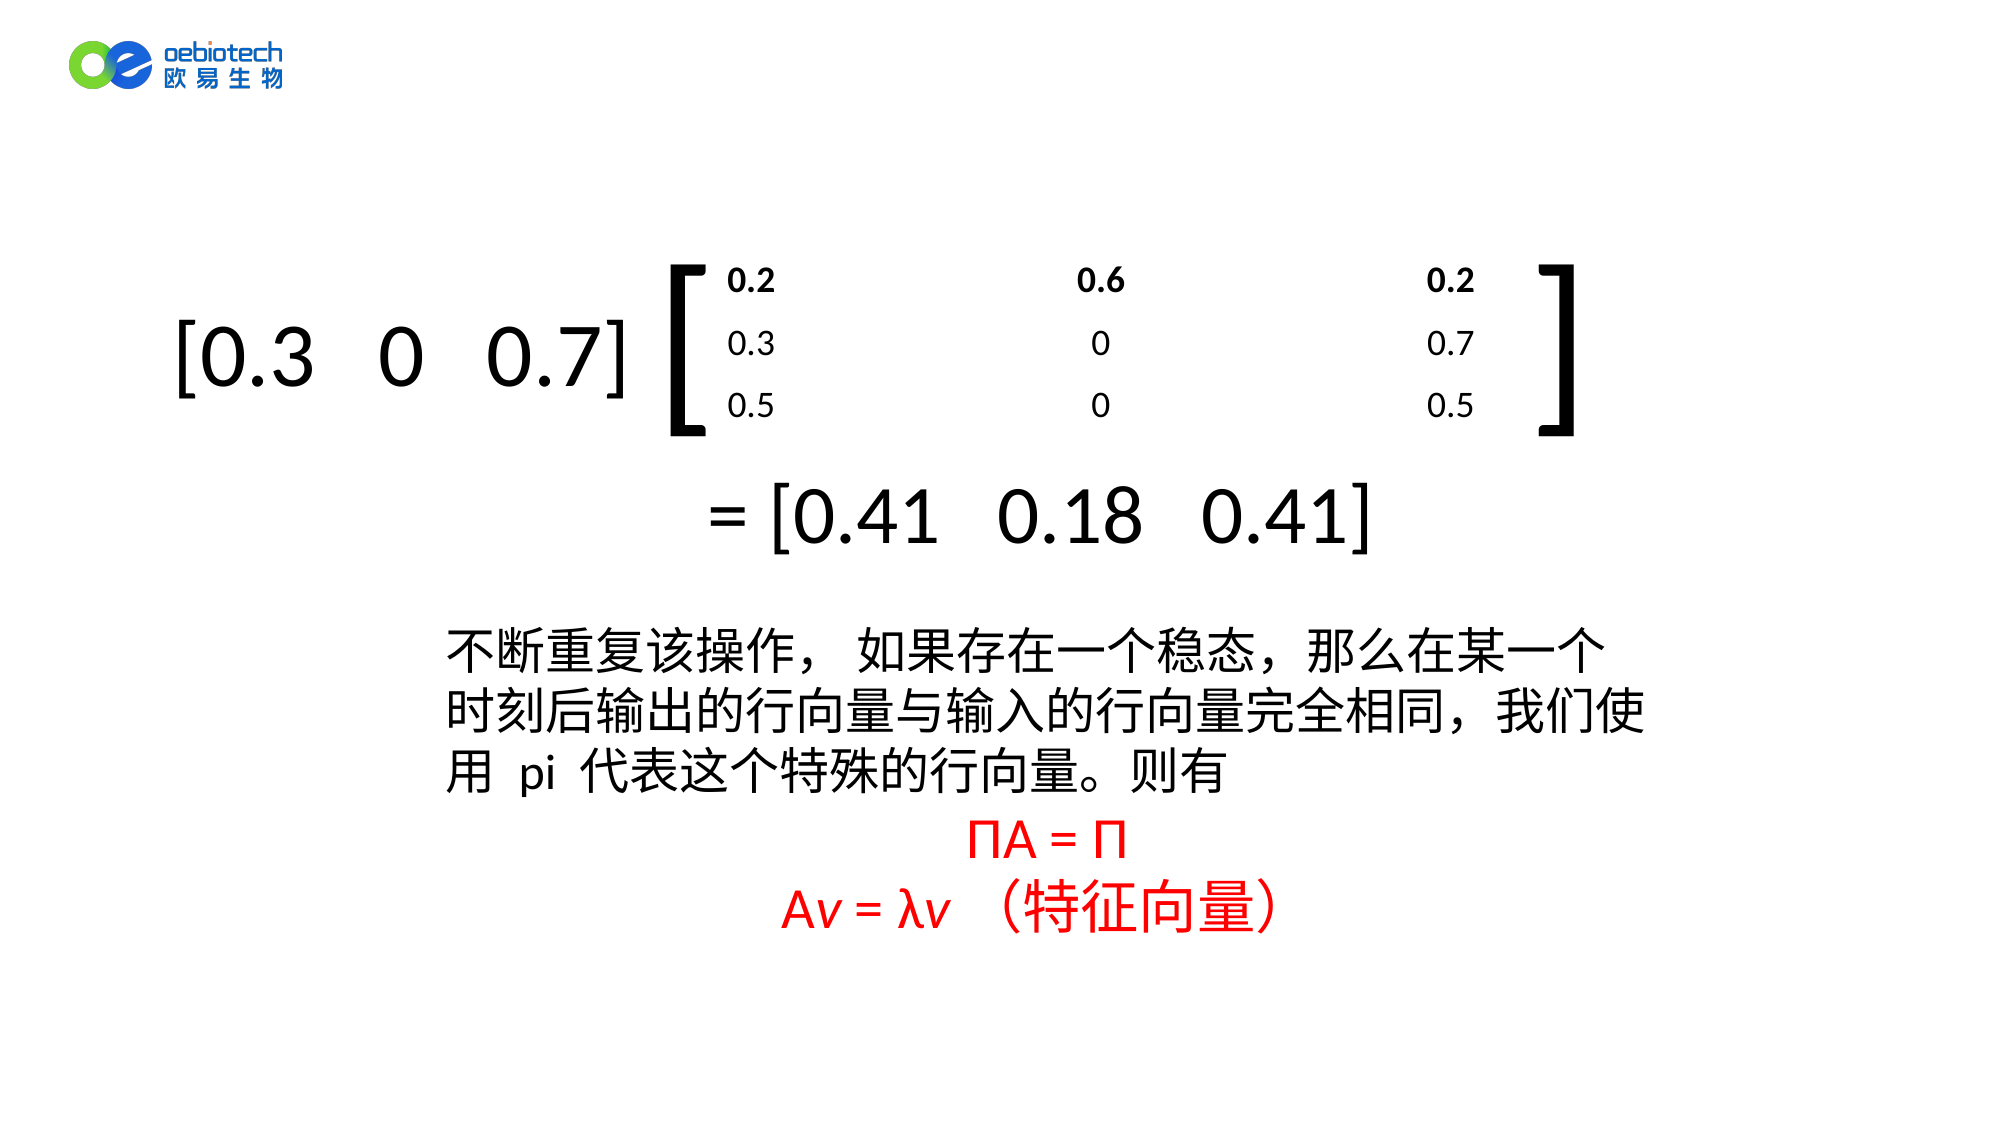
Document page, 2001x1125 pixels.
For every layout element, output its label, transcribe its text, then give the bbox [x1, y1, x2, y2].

picture [69, 41, 282, 89]
text_box 不断重复该操作， 如果存在一个稳态，那么在某一个时刻后输出的行向量与输入的行向量完全相同，我们使用 pi 代表这个特殊的行向量。则有 ΠA = Π Av = λv（特征向量） [430, 612, 1665, 948]
text_box = [0.41 0.18 0.41] [693, 452, 1554, 568]
text_box [ ] [352, 201, 1894, 577]
text_box [0.3 0 0.7] [146, 287, 658, 413]
